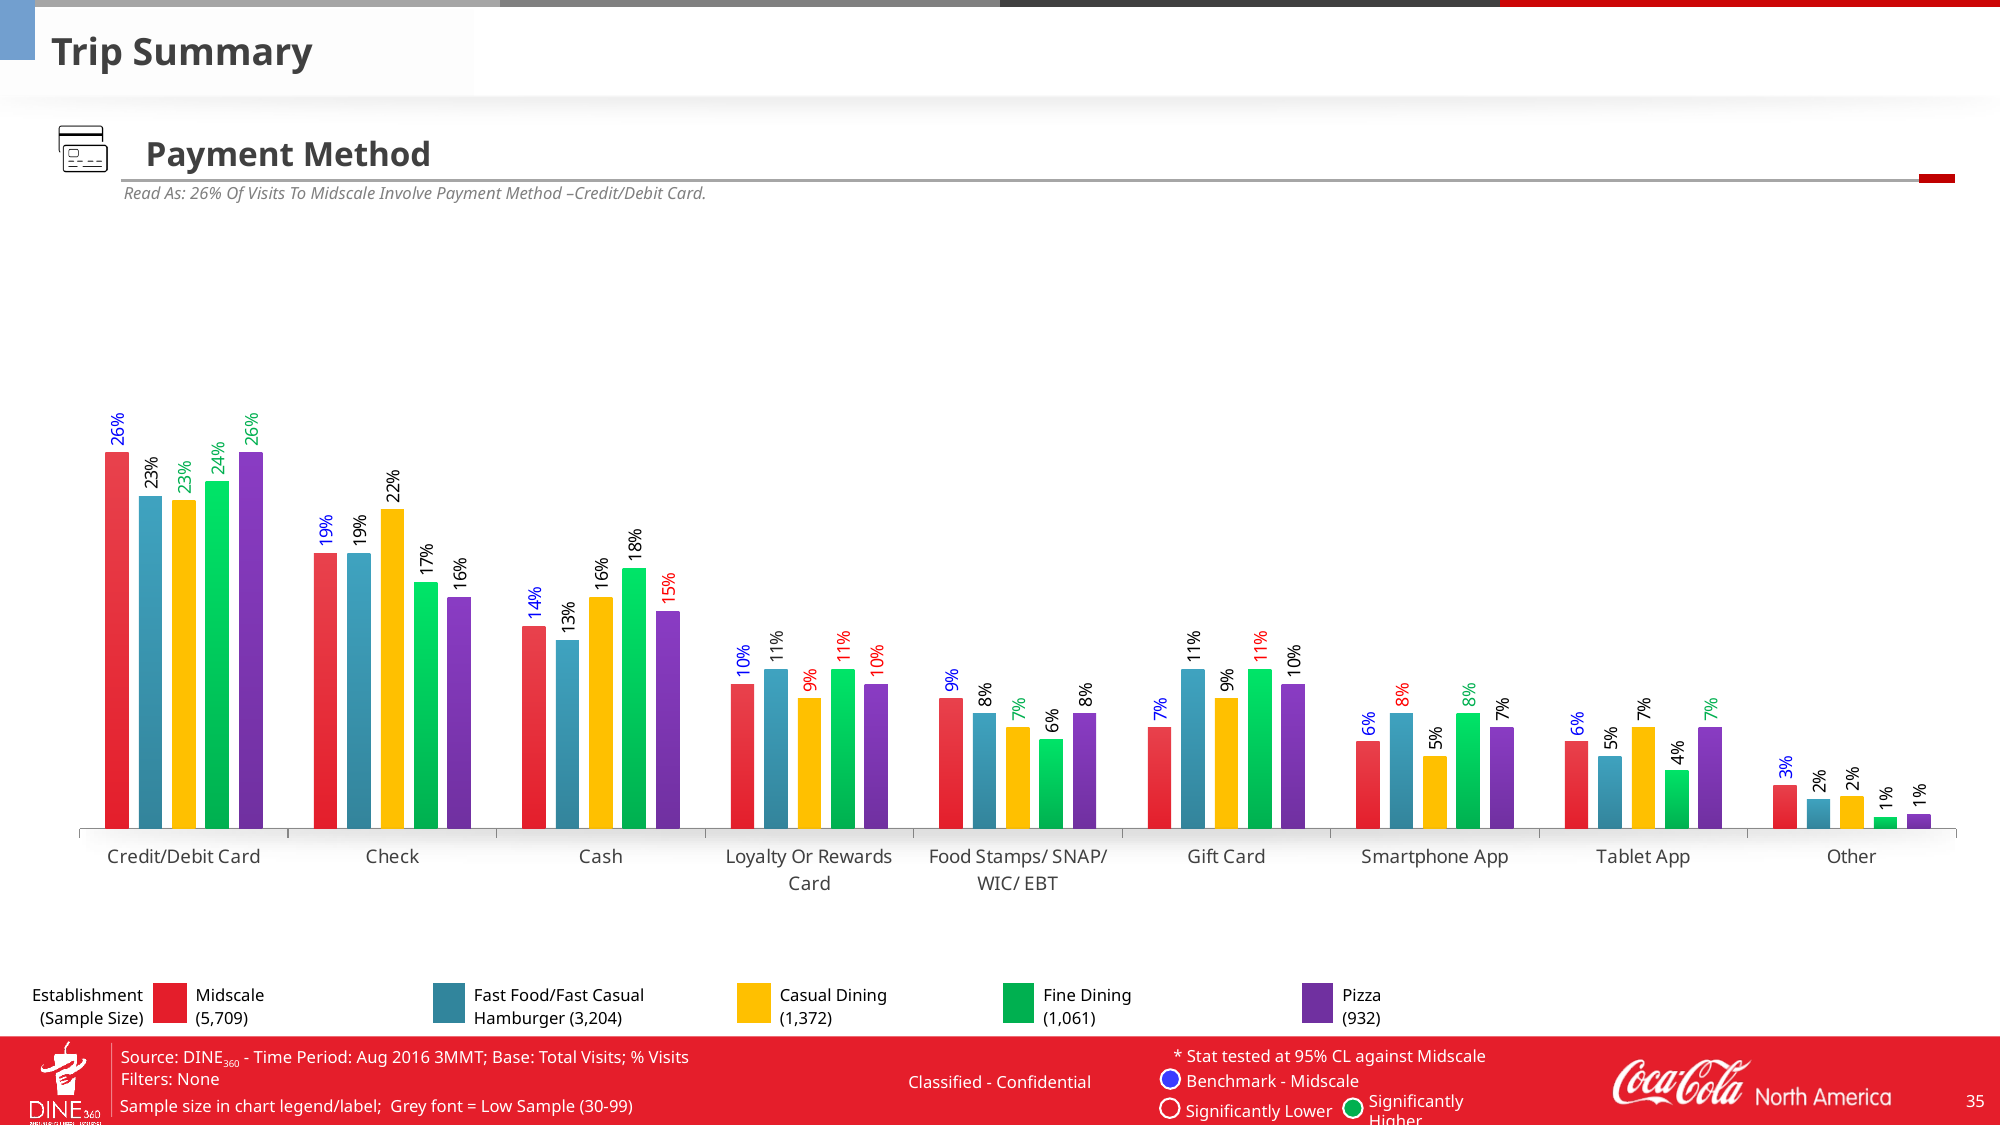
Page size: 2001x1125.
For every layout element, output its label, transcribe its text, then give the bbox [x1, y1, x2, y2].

text_box Read As: 26% Of Visits To Midscale Involve Payment Method –Credit/Debit Card. [108, 181, 960, 211]
text_box Read As: 26% Of Visits To Midscale Involve Payment Method –Credit/Debit Card. [121, 175, 960, 180]
text_box [0, 8, 475, 95]
picture [21, 1034, 105, 1125]
chart [39, 213, 1980, 911]
text_box Trip Summary [36, 20, 523, 80]
picture [82, 827, 1955, 870]
picture [0, 95, 2000, 186]
text_box Payment Method [130, 134, 1530, 179]
slide_number 35 [1937, 1081, 2000, 1113]
